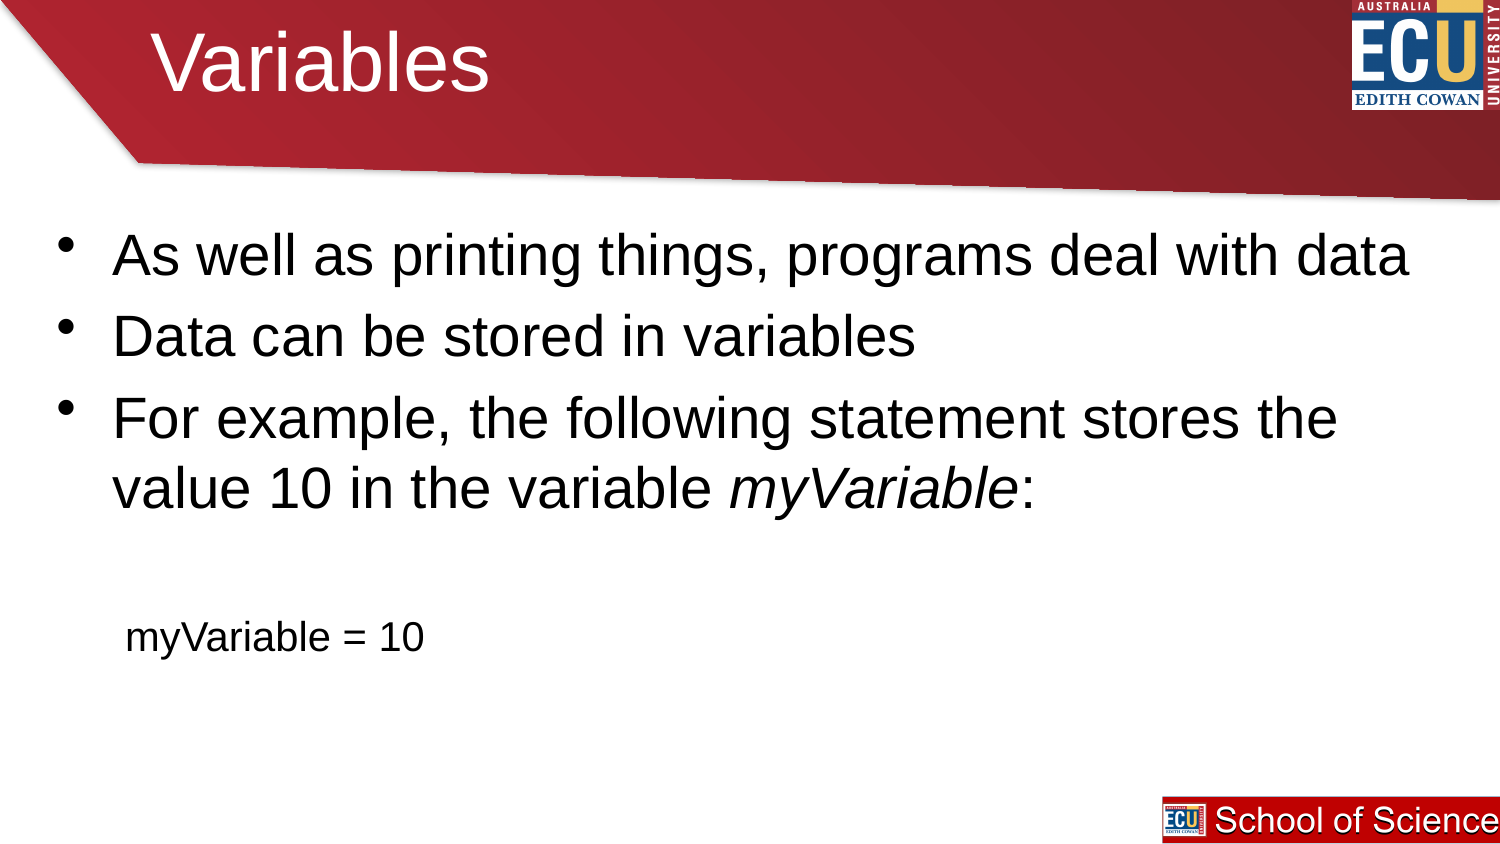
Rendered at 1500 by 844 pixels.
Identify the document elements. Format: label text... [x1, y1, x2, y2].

picture [1162, 796, 1500, 844]
picture [1352, 0, 1500, 110]
title Variables [135, 14, 1282, 103]
list As well as printing things, programs deal with data Data can be stored in variables For example, the following statement stores the value 10 in the variable myVariable: myVariable = 10 [41, 209, 1459, 812]
